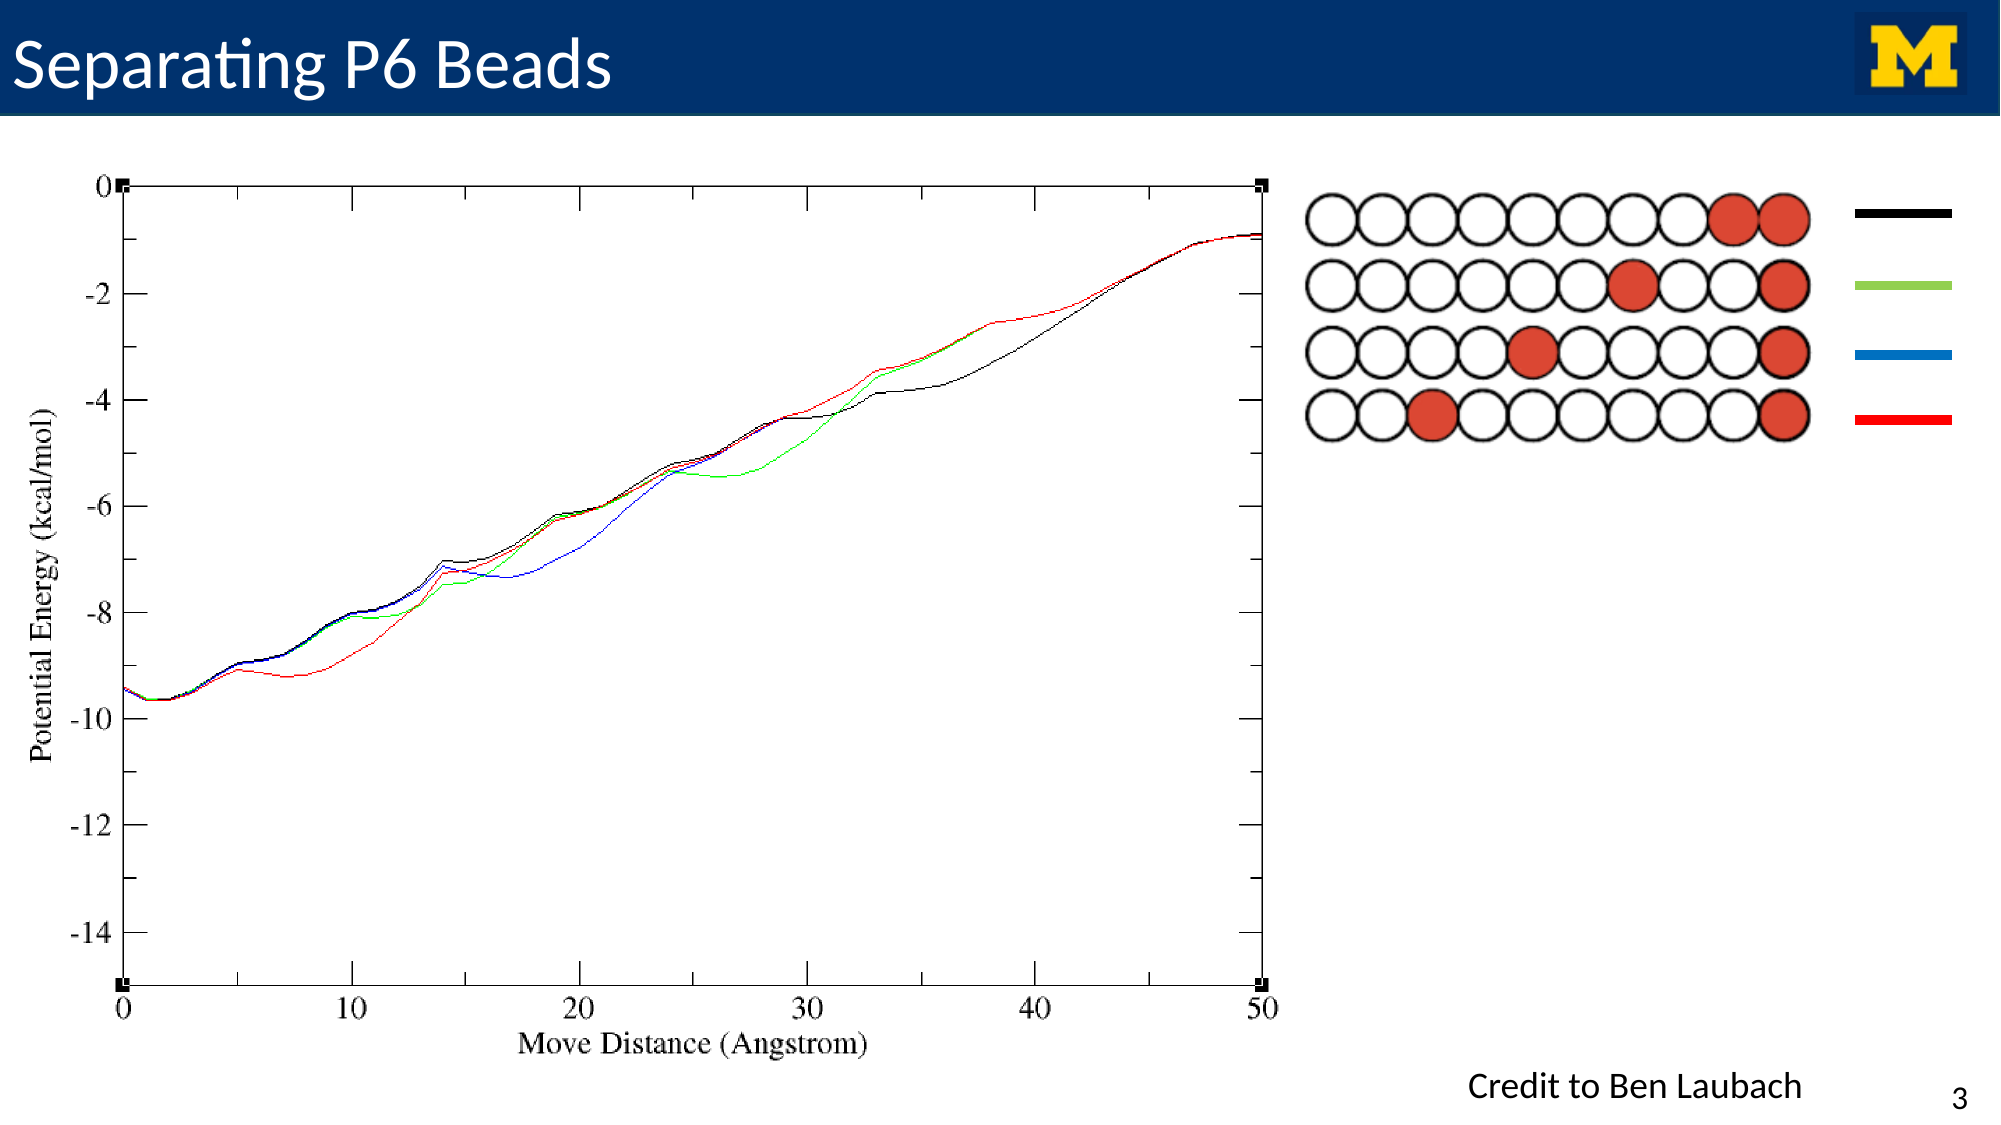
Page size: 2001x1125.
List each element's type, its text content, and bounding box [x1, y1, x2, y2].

picture [16, 160, 1824, 1067]
slide_number 3 [1909, 1066, 1984, 1125]
text_box [0, 0, 2000, 116]
picture [1854, 12, 1968, 96]
text_box Separating P6 Beads [0, 8, 1855, 111]
text_box Credit to Ben Laubach [1453, 1053, 1911, 1113]
